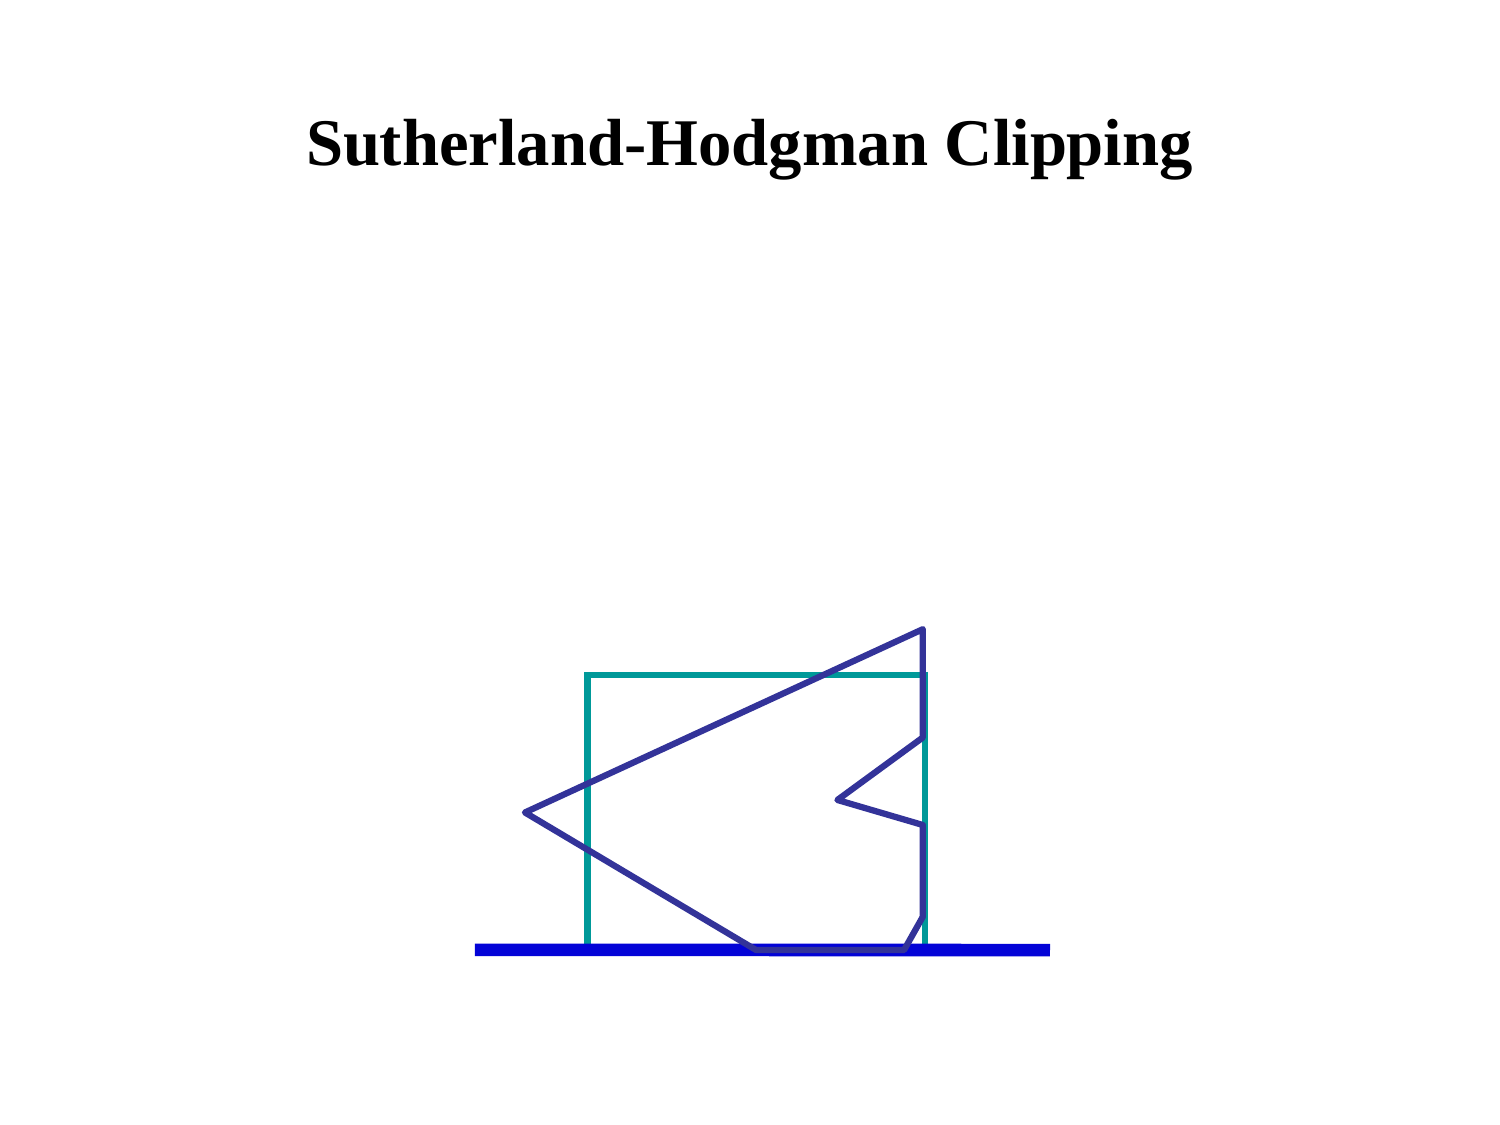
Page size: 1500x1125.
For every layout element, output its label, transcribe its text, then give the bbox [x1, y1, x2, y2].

text_box [587, 850, 752, 949]
title Sutherland-Hodgman Clipping [74, 44, 1426, 233]
text_box [587, 675, 821, 783]
text_box [839, 675, 925, 950]
text_box [524, 629, 923, 951]
